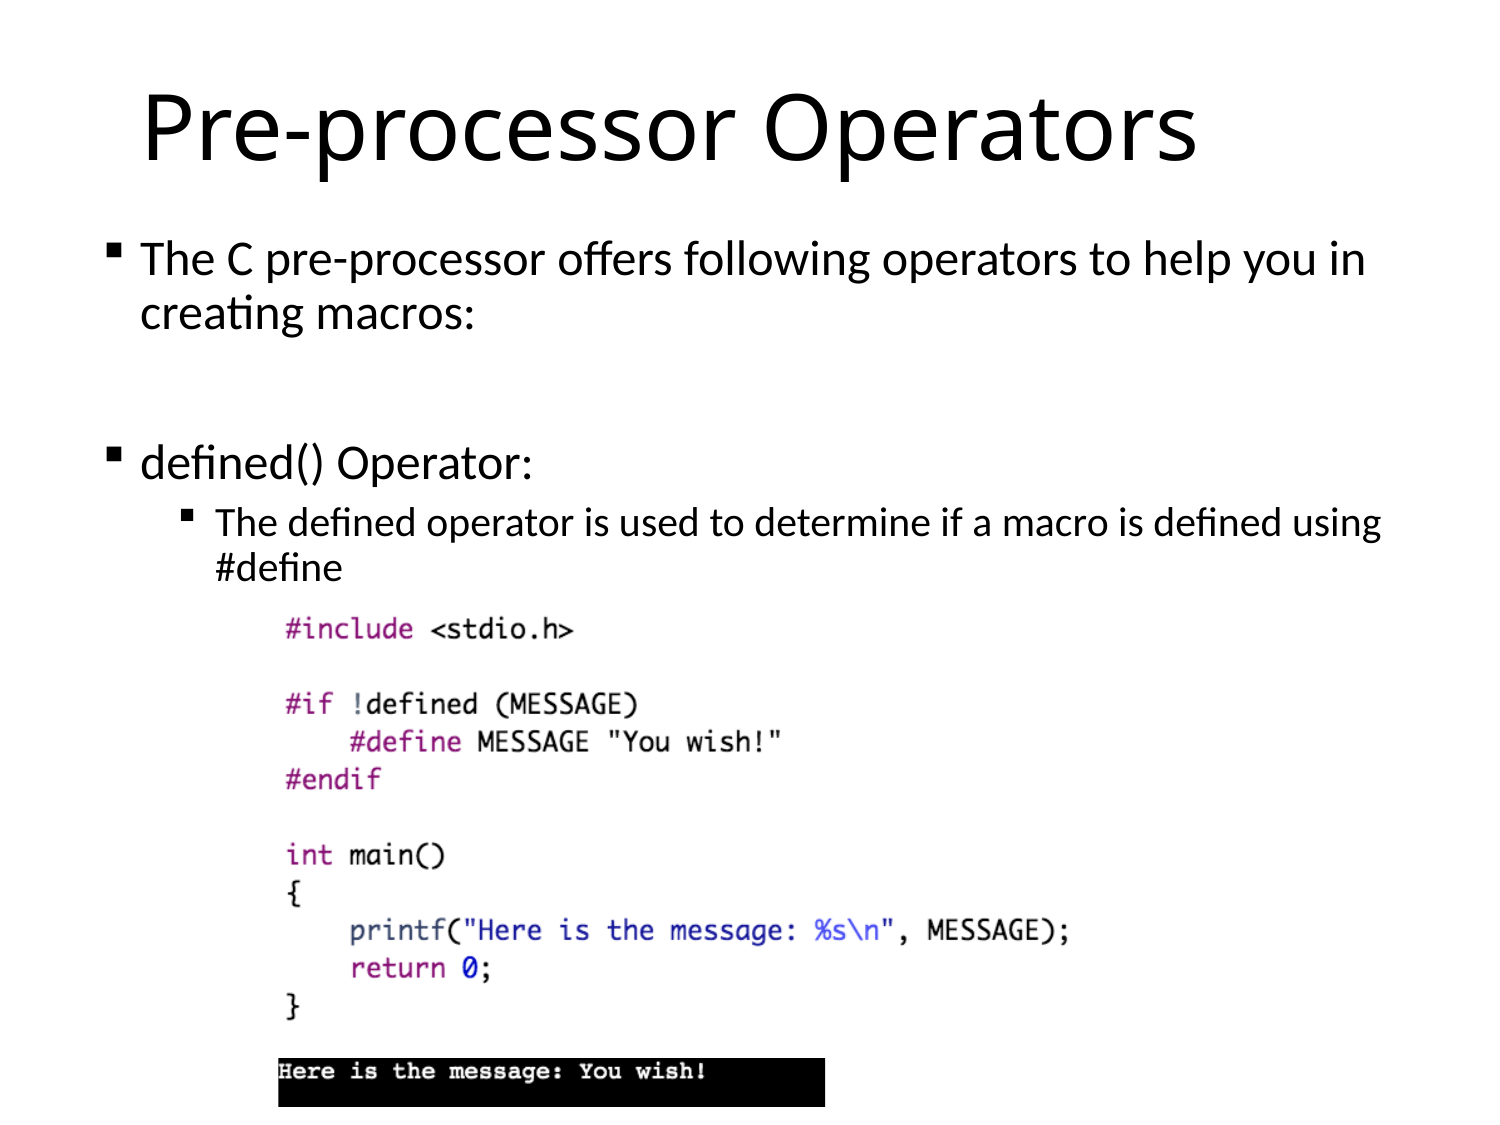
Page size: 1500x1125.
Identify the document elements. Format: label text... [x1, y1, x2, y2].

picture [278, 1058, 826, 1107]
list The C pre-processor offers following operators to help you in creating macros: defined() Operator: The defined operator is used to determine if a macro is defined using #define [87, 224, 1463, 1102]
title Pre-processor Operators [125, 37, 1400, 224]
picture [278, 606, 1081, 1033]
